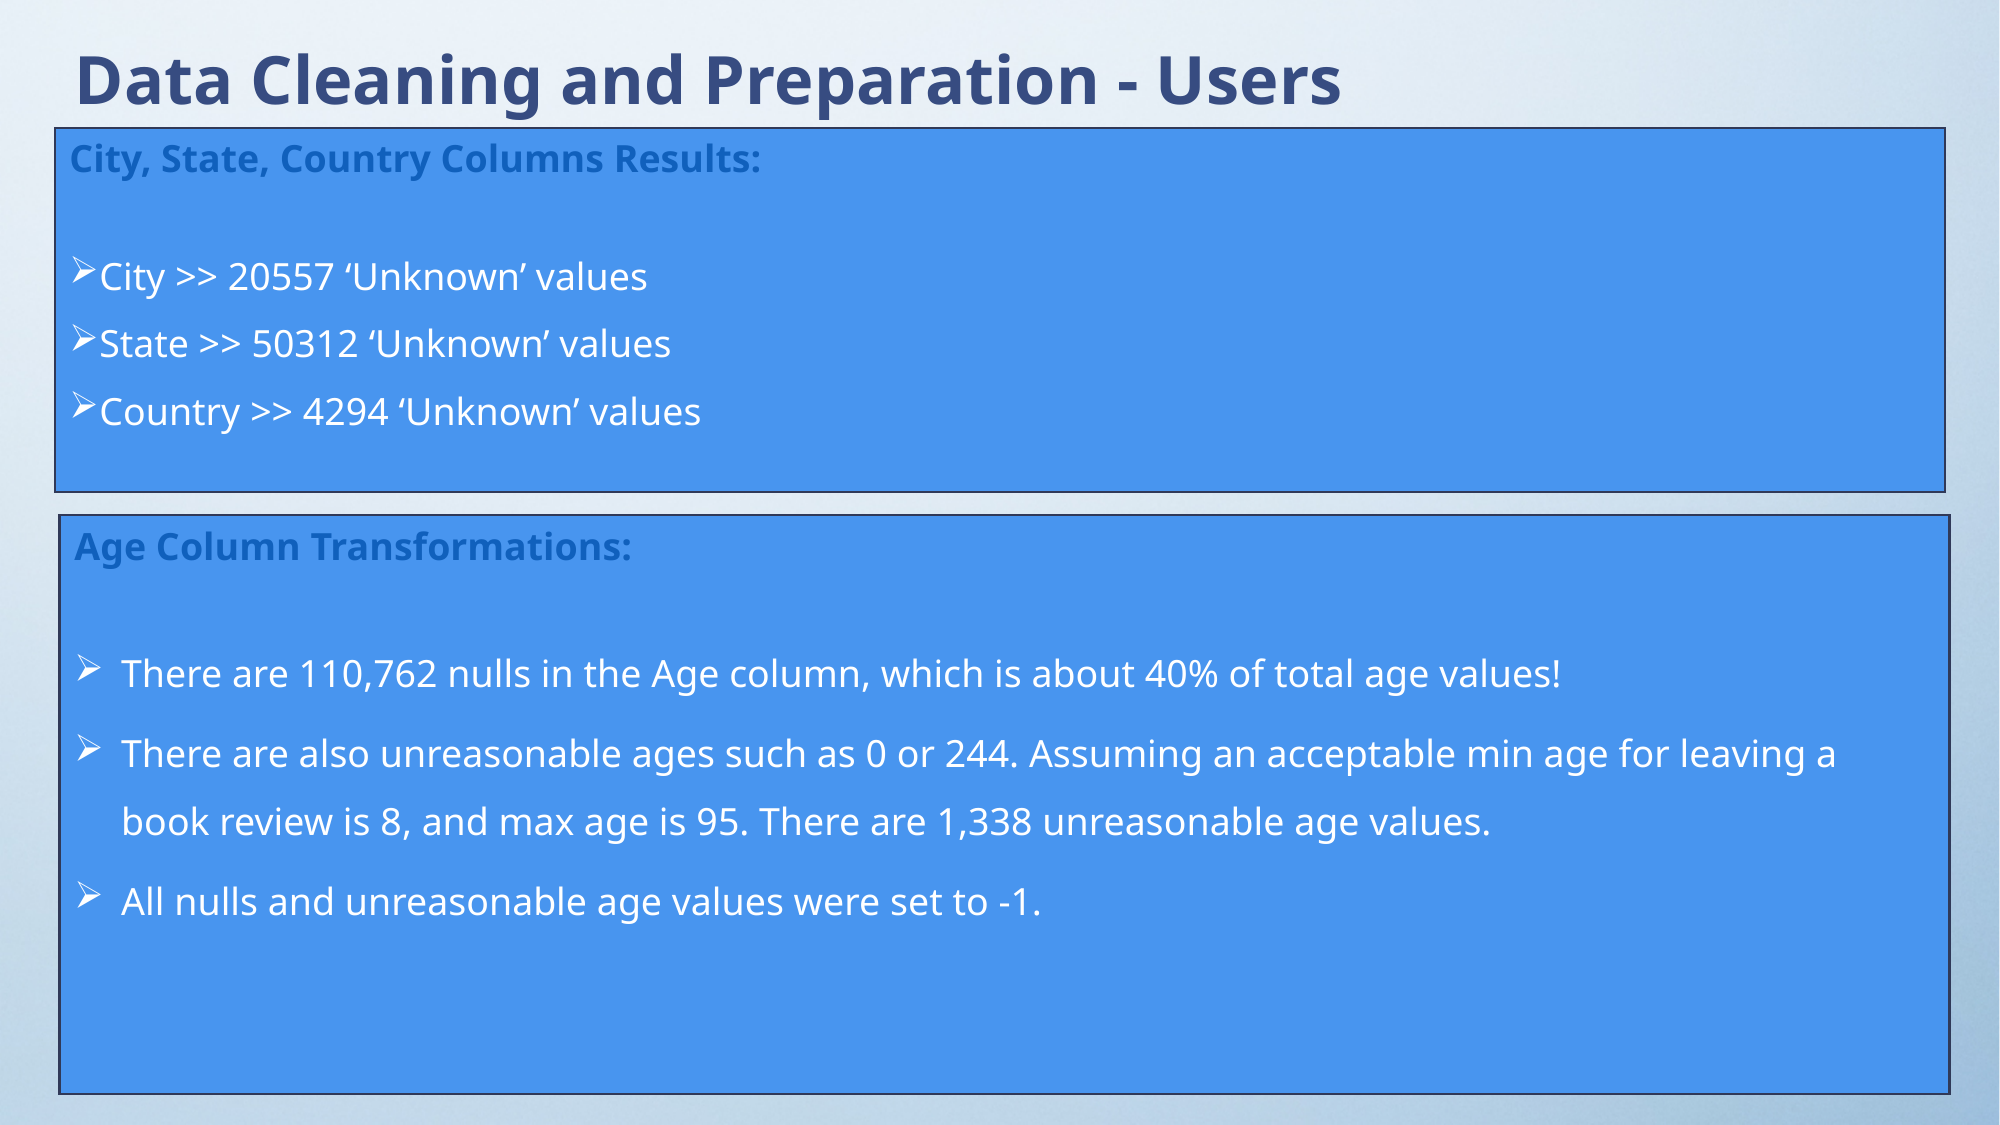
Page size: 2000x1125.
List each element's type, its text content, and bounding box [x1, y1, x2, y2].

text_box City, State, Country Columns Results: City >> 20557 ‘Unknown’ values State >> 50312 ‘Unknown’ values Country >> 4294 ‘Unknown’ values [54, 127, 1946, 493]
picture [0, 0, 2000, 1125]
text_box Age Column Transformations: There are 110,762 nulls in the Age column, which is about 40% of total age values! There are also unreasonable ages such as 0 or 244. Assuming an acceptable min age for leaving a book review is 8, and max age is 95. There are 1,338 unreasonable age values. All nulls and unreasonable age values were set to -1. [58, 514, 1951, 1095]
title Data Cleaning and Preparation - Users [54, 7, 1945, 127]
